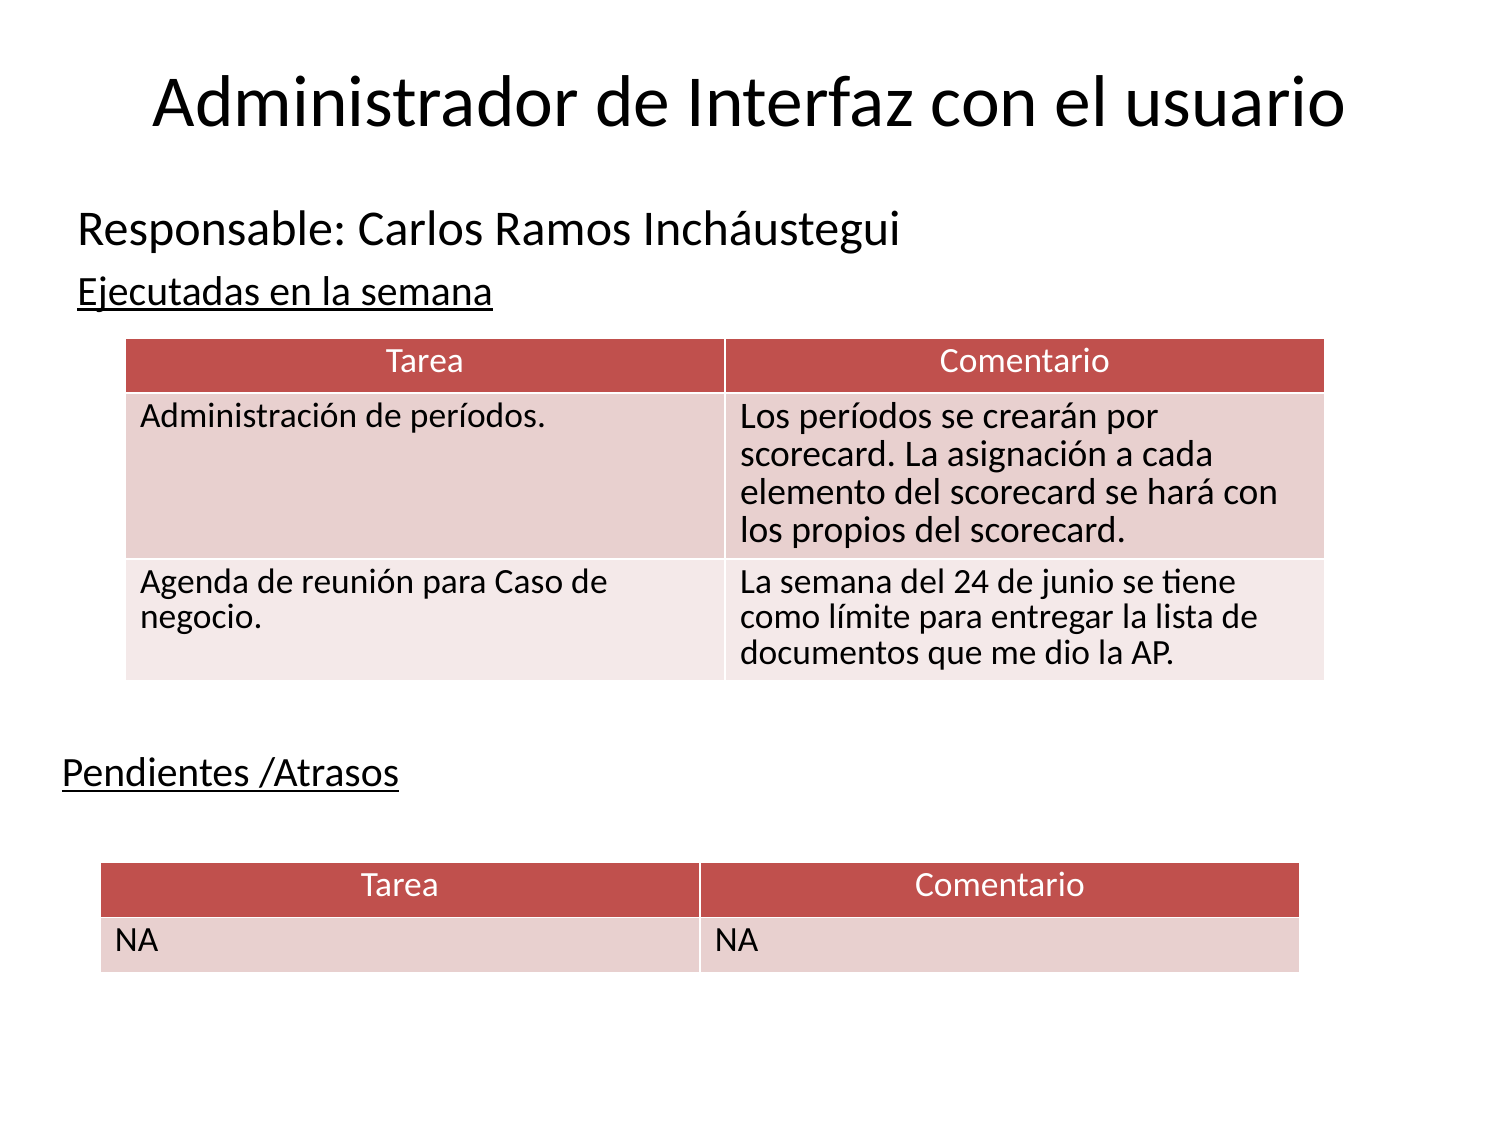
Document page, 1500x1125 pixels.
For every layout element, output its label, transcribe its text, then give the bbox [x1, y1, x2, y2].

table_cell NA [701, 918, 1299, 972]
table_cell NA [101, 918, 699, 972]
table_header Tarea [126, 339, 724, 392]
table_header Tarea [101, 863, 699, 917]
table_cell Agenda de reunión para Caso de negocio. [126, 560, 724, 680]
text_box Pendientes /Atrasos [46, 737, 1447, 825]
table_header Comentario [726, 339, 1324, 392]
table_cell Administración de períodos. [126, 394, 724, 558]
list Responsable: Carlos Ramos Incháustegui Ejecutadas en la semana [62, 187, 1463, 325]
table_cell Los períodos se crearán por scorecard. La asignación a cada elemento del scorecard se hará con los propios del scorecard. [726, 394, 1324, 558]
table_header Comentario [701, 863, 1299, 917]
title Administrador de Interfaz con el usuario [75, 45, 1425, 150]
table_cell La semana del 24 de junio se tiene como límite para entregar la lista de documentos que me dio la AP. [726, 560, 1324, 680]
